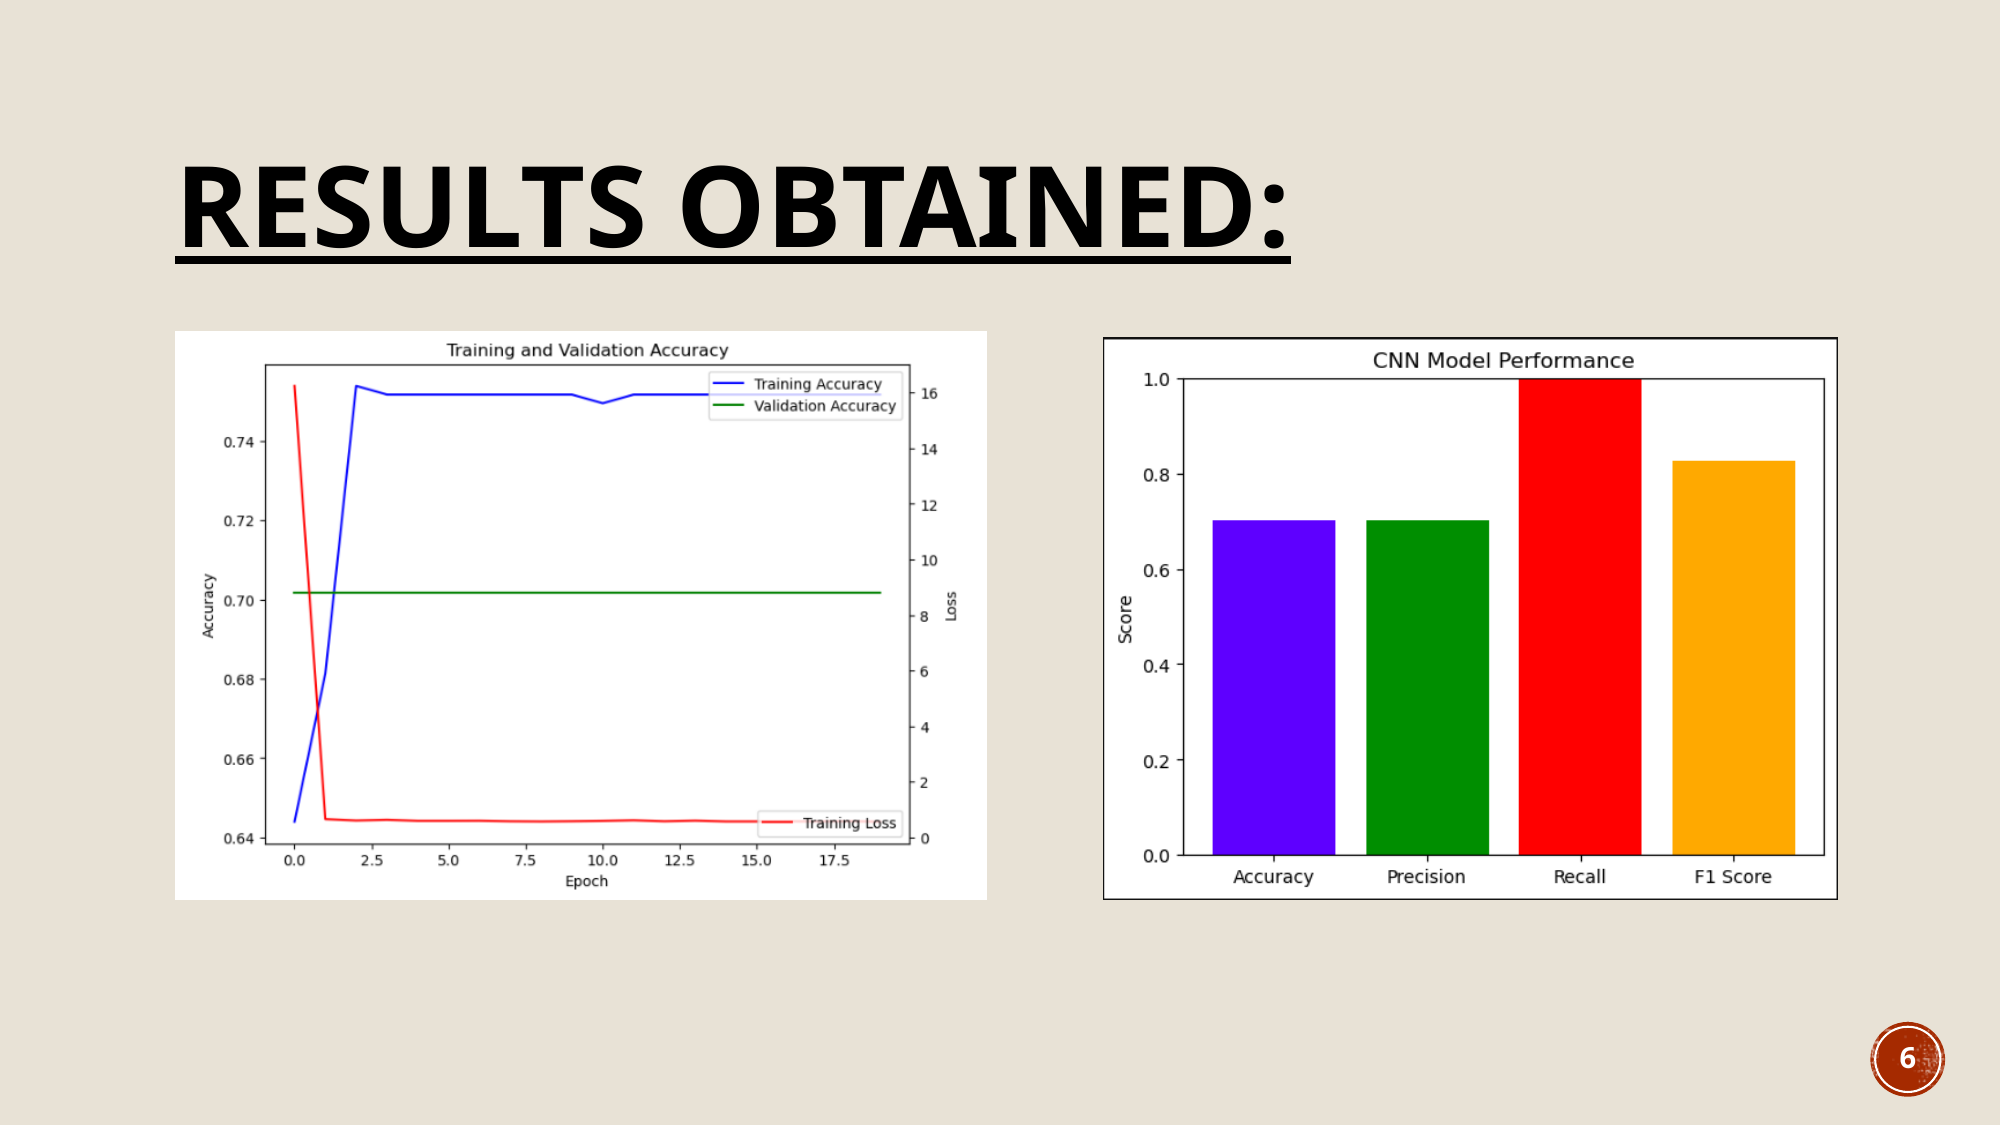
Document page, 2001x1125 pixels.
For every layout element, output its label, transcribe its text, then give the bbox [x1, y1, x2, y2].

slide_number 6 [1855, 1028, 1961, 1089]
picture [1884, 1089, 1931, 1097]
picture [175, 331, 987, 900]
picture [1887, 1021, 1929, 1028]
picture [1103, 337, 1838, 900]
list [150, 337, 1800, 1002]
title Results obtained: [175, 79, 1826, 337]
